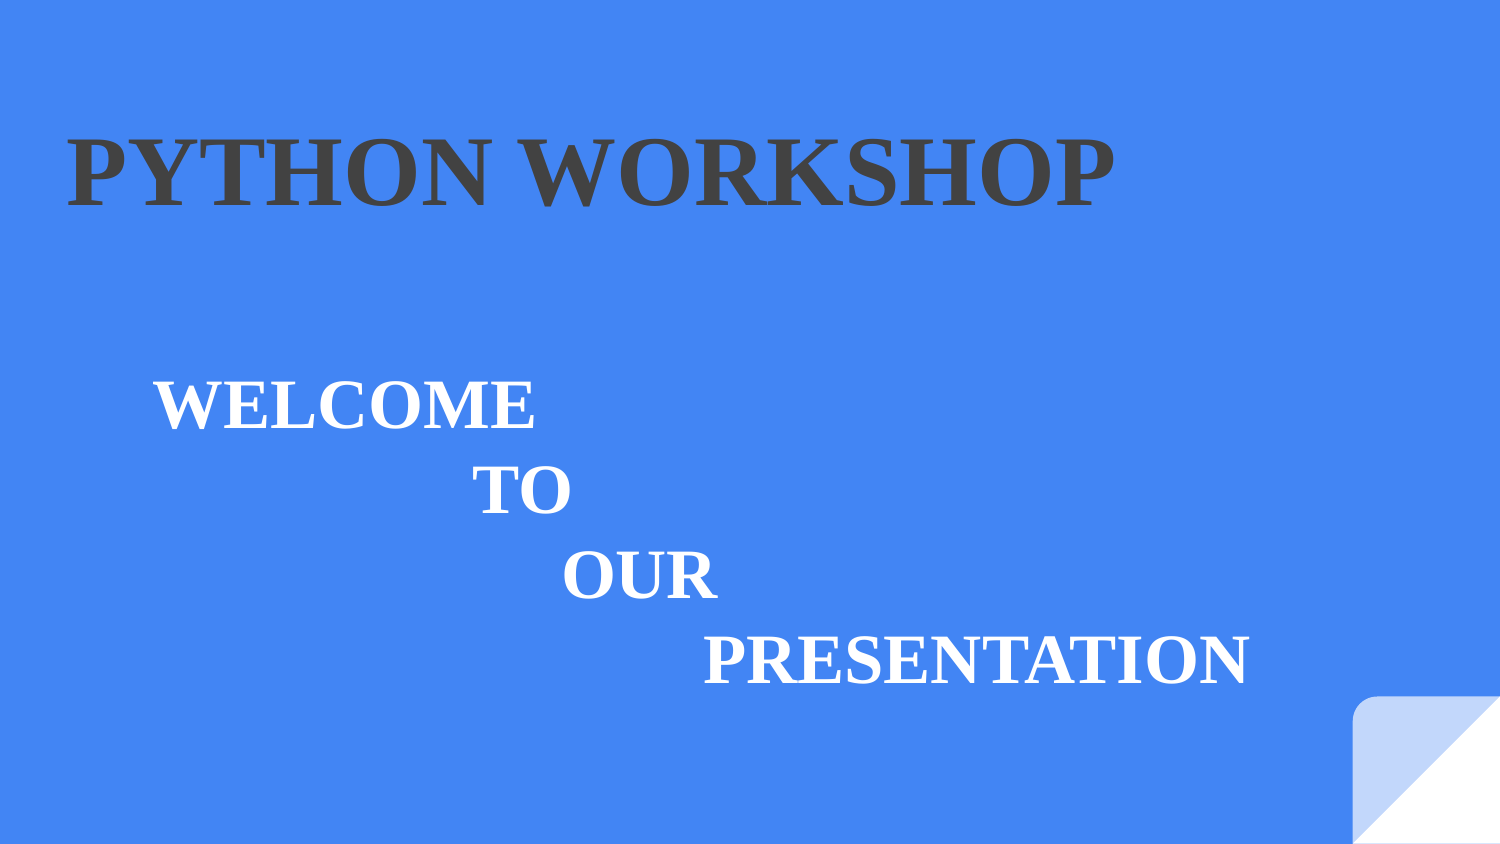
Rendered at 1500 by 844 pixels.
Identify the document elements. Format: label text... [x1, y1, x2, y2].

subtitle WELCOME TO OUR PRESENTATION [102, 342, 1500, 680]
title PYTHON WORKSHOP [51, 0, 1449, 241]
